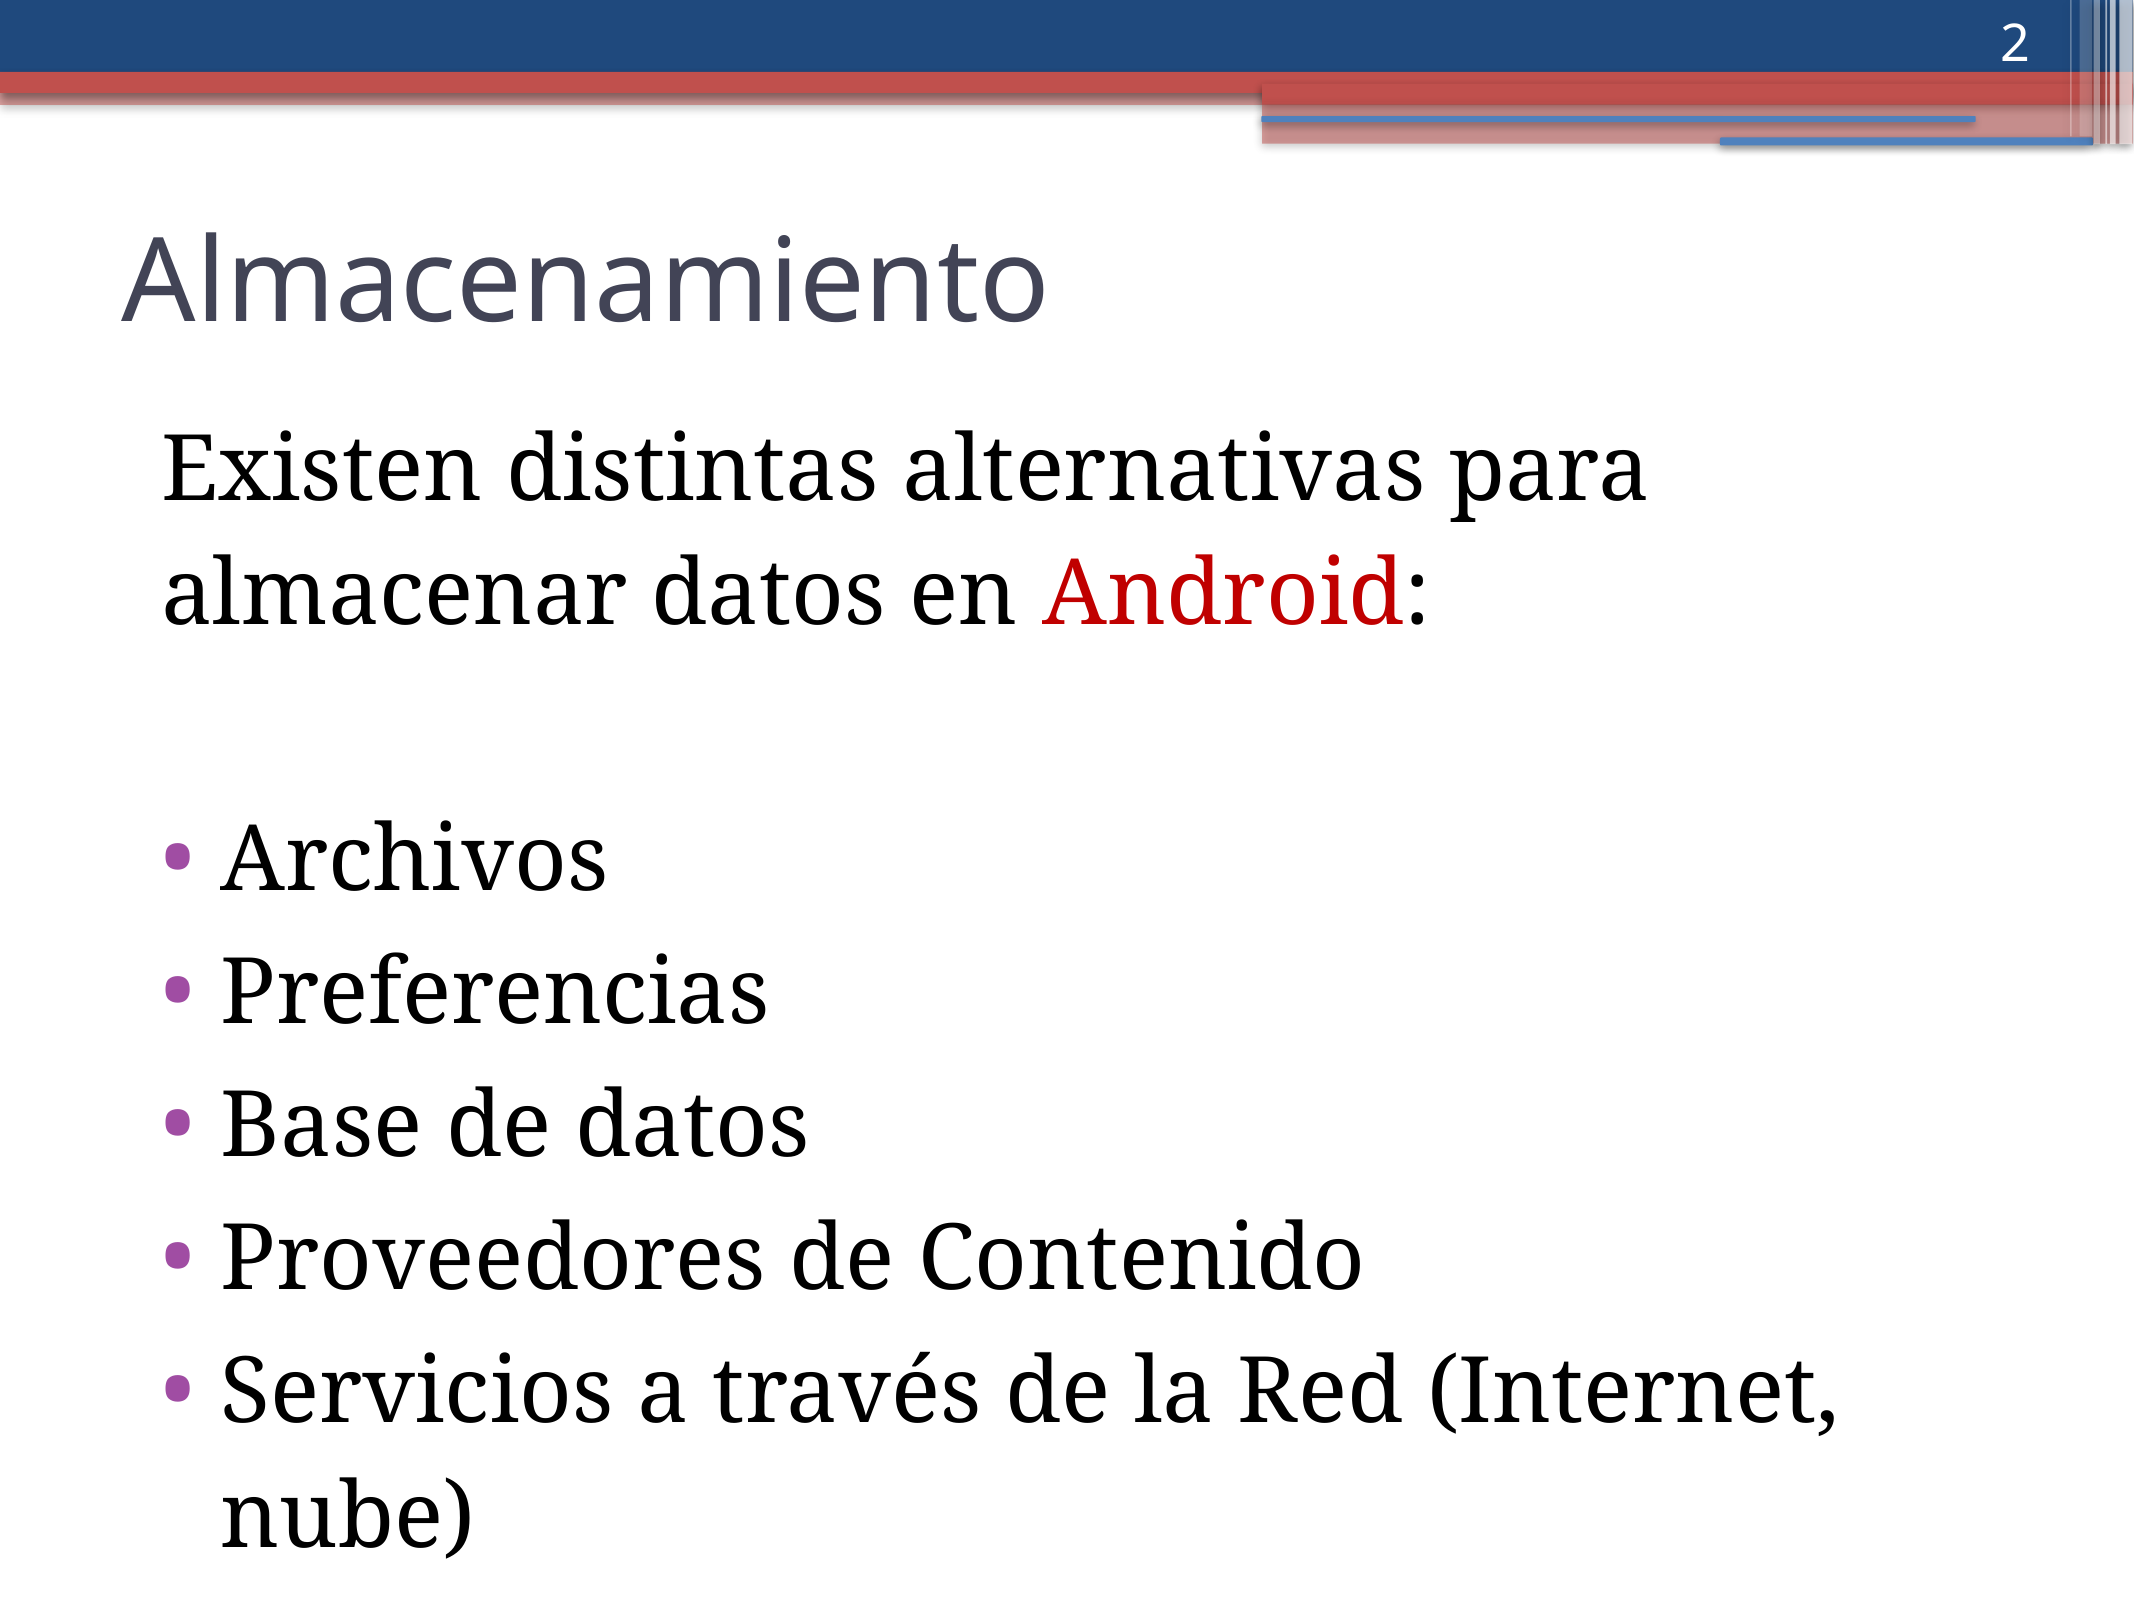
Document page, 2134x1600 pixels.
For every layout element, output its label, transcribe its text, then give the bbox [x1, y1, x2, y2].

text_box Almacenamiento [106, 150, 2026, 399]
text_box Existen distintas alternativas para almacenar datos en Android: Archivos Preferencias Base de datos Proveedores de Contenido Servicios a través de la Red (Internet, nube) [121, 386, 2041, 1390]
text_box ‹#› [1553, 5, 2051, 91]
